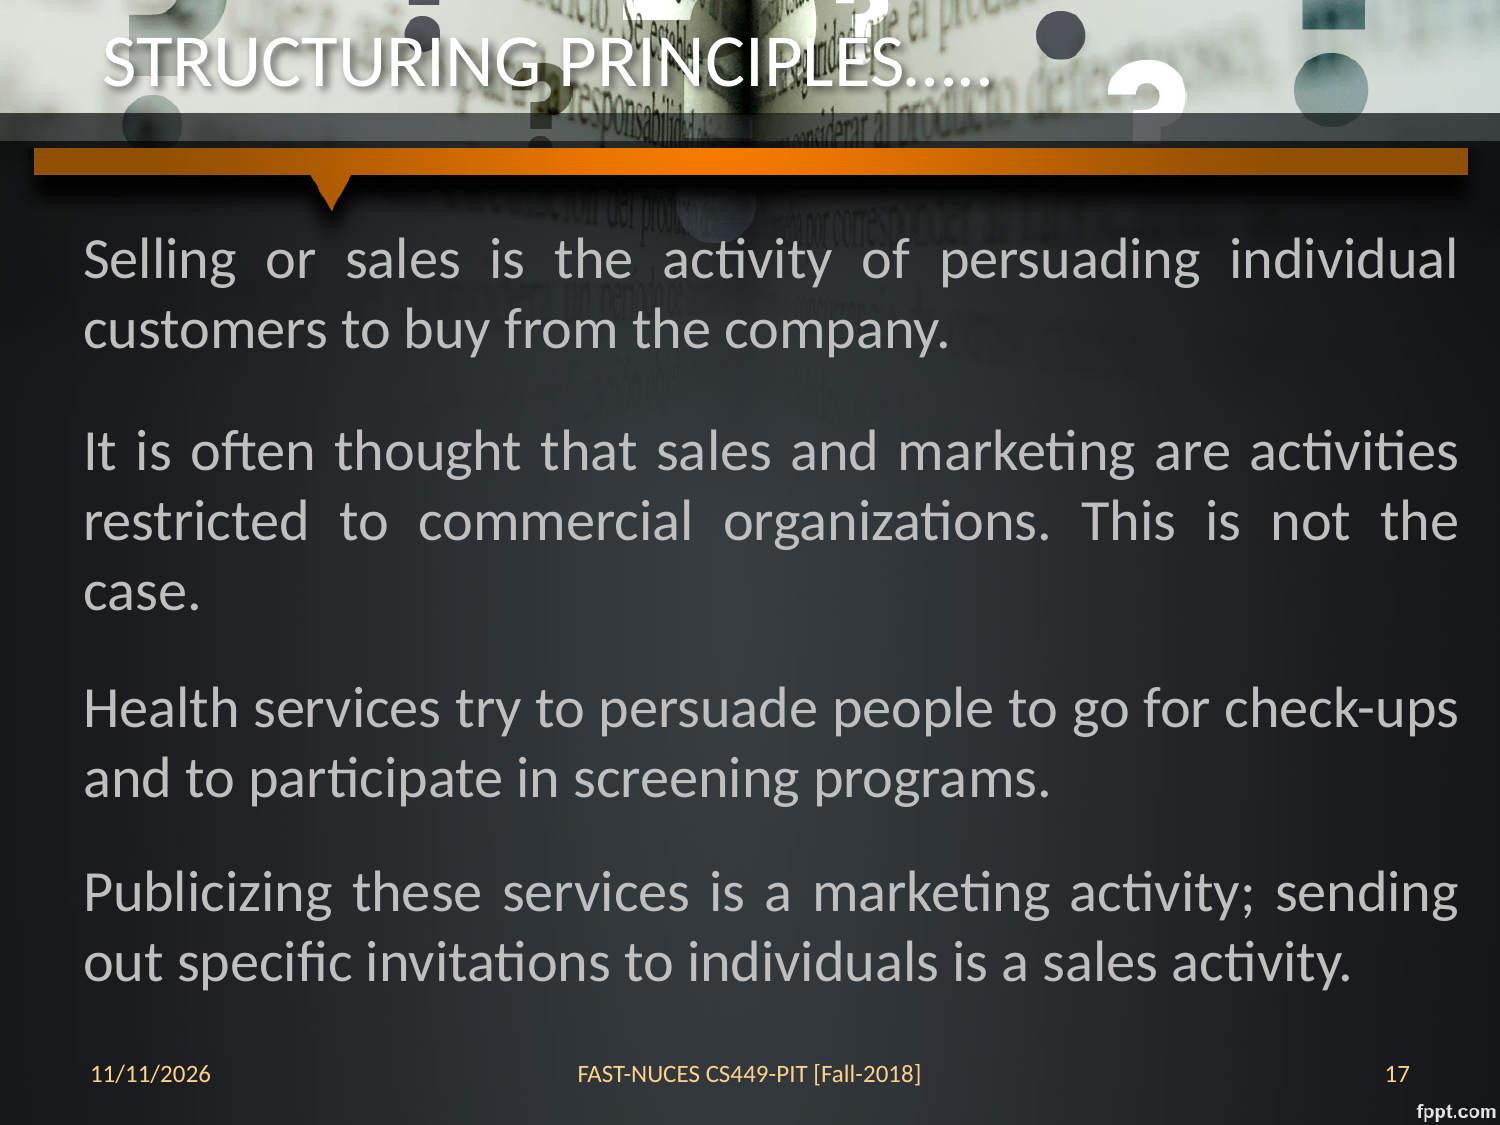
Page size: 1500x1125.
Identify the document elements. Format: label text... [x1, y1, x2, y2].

picture [0, 0, 1500, 1125]
list Selling or sales is the activity of persuading individual customers to buy from the company. It is often thought that sales and marketing are activities restricted to commercial organizations. This is not the case. Health services try to persuade people to go for check-ups and to participate in screening programs. Publicizing these services is a marketing activity; sending out specific invitations to individuals is a sales activity. [68, 212, 1475, 1031]
slide_number 17 [1074, 1042, 1425, 1103]
slide_number 24-Oct-18 [75, 1042, 425, 1103]
title STRUCTURING PRINCIPLES….. [87, 0, 1438, 113]
footer FAST-NUCES CS449-PIT [Fall-2018] [425, 1042, 1074, 1103]
